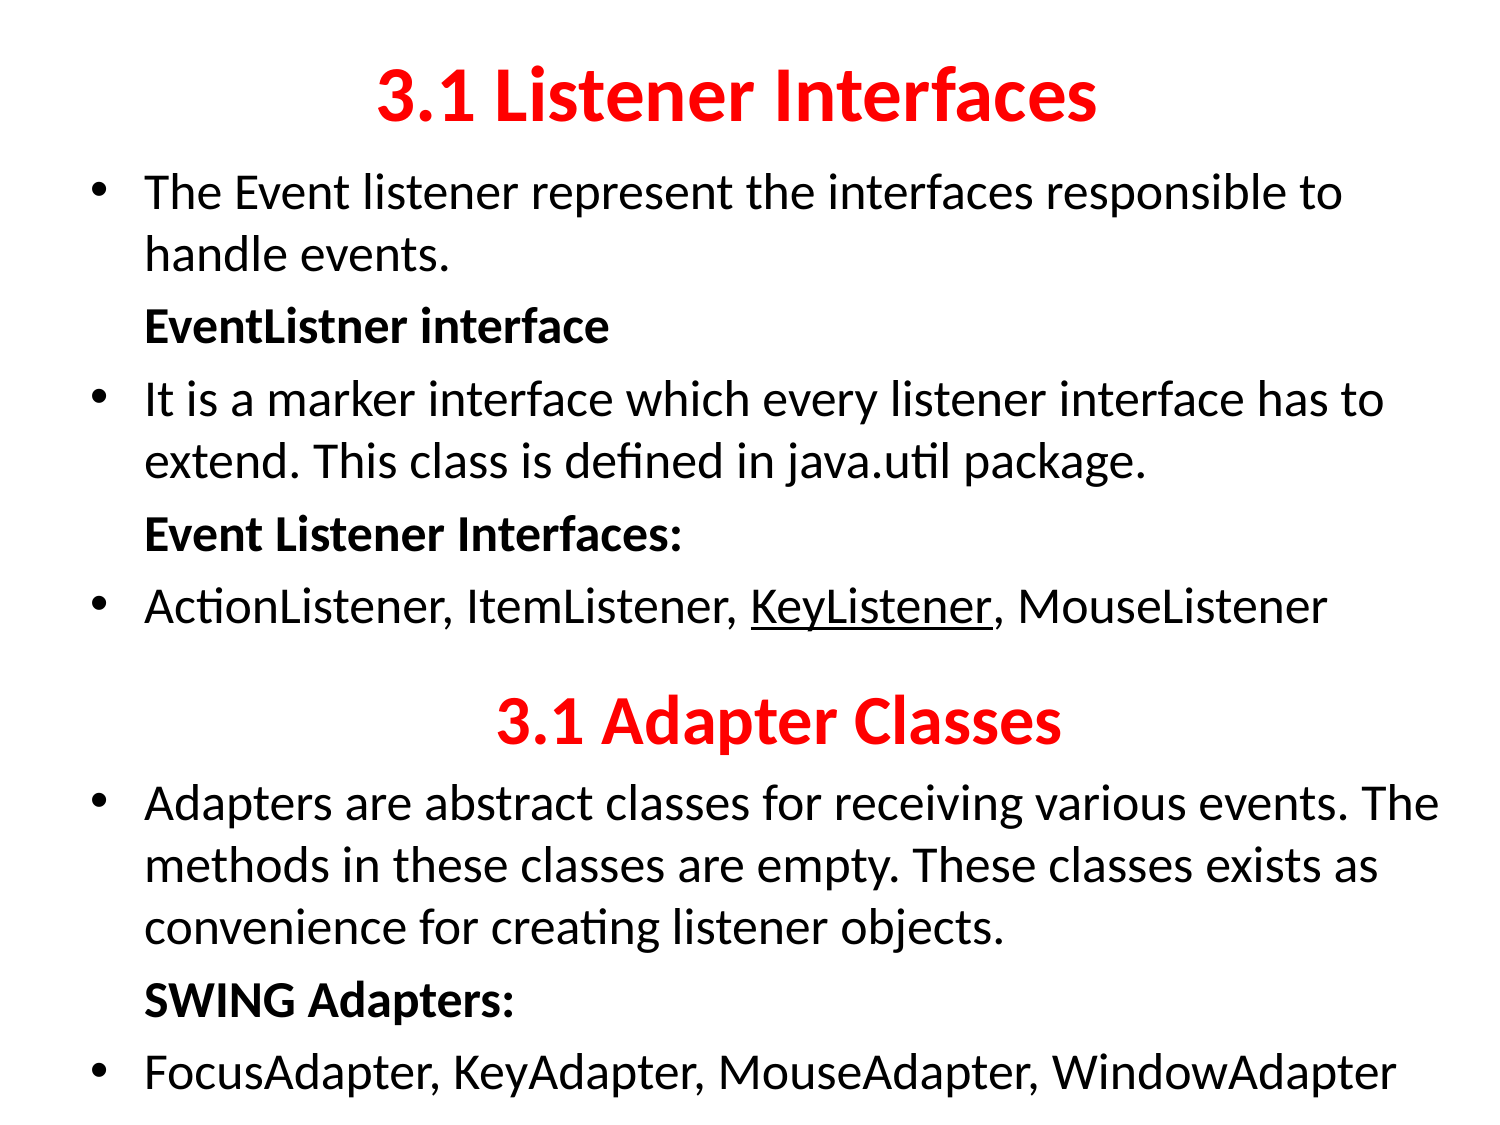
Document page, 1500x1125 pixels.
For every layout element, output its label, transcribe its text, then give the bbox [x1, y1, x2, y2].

list The Event listener represent the interfaces responsible to handle events. EventListner interface It is a marker interface which every listener interface has to extend. This class is defined in java.util package. Event Listener Interfaces: ActionListener, ItemListener, KeyListener, MouseListener 3.1 Adapter Classes Adapters are abstract classes for receiving various events. The methods in these classes are empty. These classes exists as convenience for creating listener objects. SWING Adapters: FocusAdapter, KeyAdapter, MouseAdapter, WindowAdapter [75, 149, 1500, 1125]
title 3.1 Listener Interfaces [0, 24, 1475, 155]
